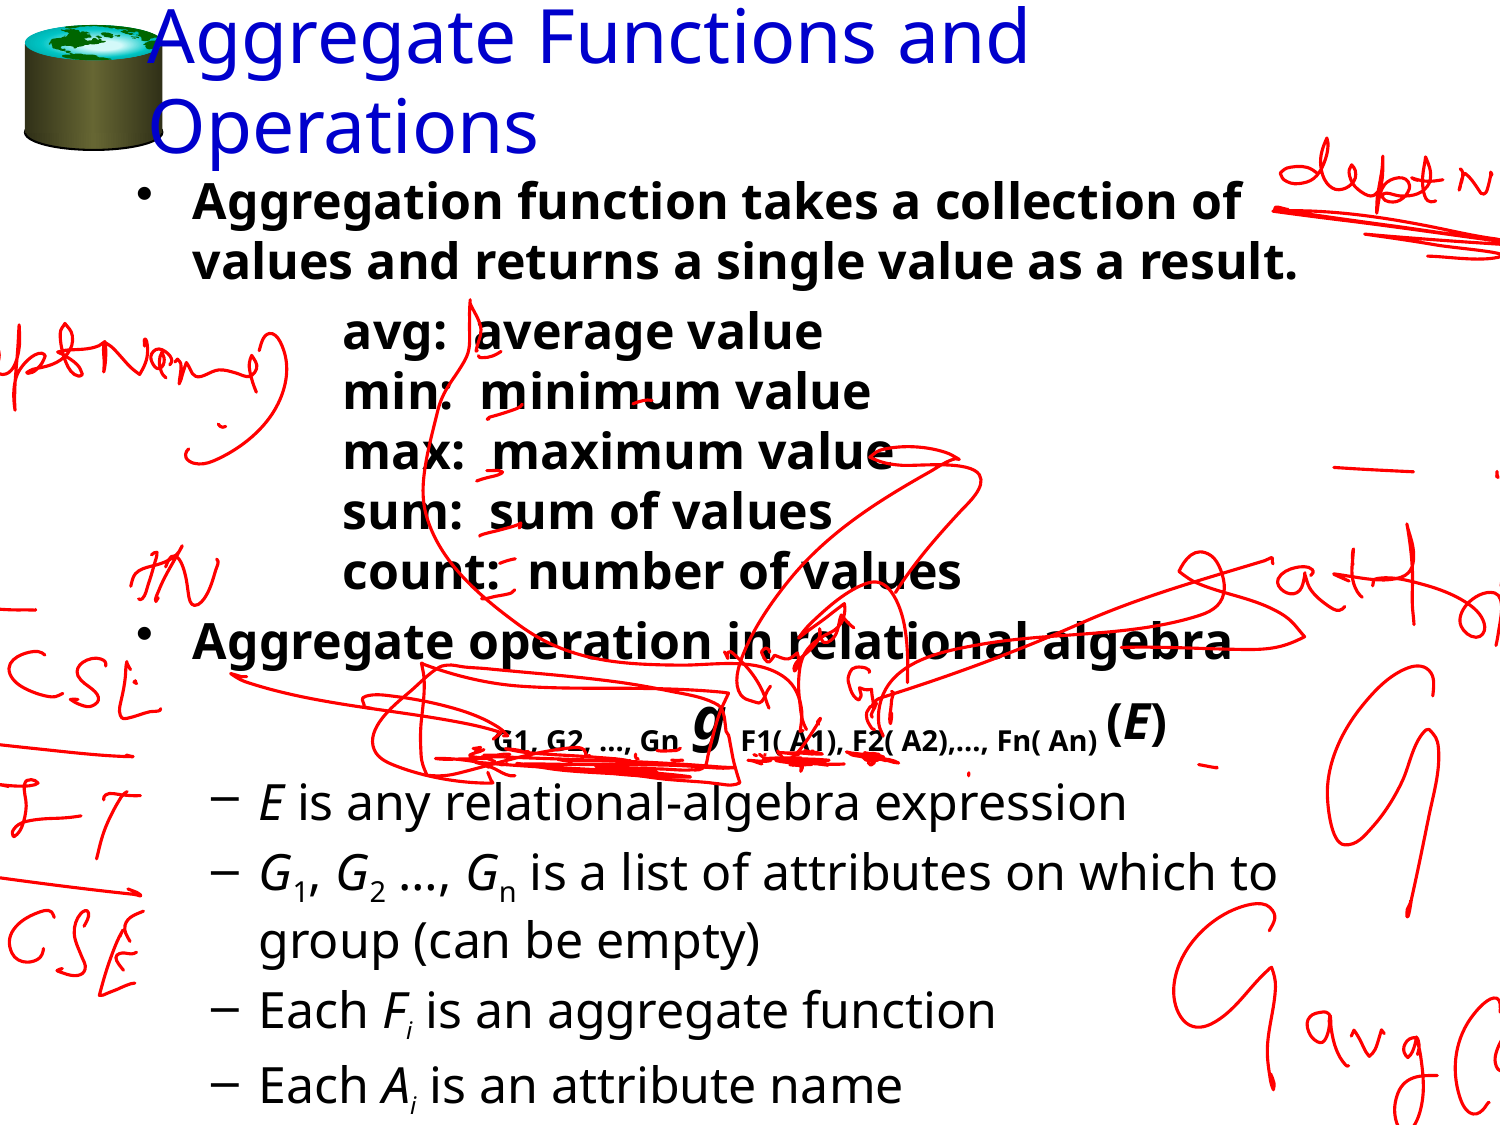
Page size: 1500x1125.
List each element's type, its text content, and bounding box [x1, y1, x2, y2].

title Aggregate Functions and Operations [132, 28, 1458, 129]
list Aggregation function takes a collection of values and returns a single value as a result. avg: average value min: minimum value max: maximum value sum: sum of values count: number of values Aggregate operation in relational algebra G1, G2, …, Gn g F1( A1), F2( A2),…, Fn( An) (E) E is any relational-algebra expression G1, G2 …, Gn is a list of attributes on which to group (can be empty) Each Fi is an aggregate function Each Ai is an attribute name [121, 161, 1397, 837]
